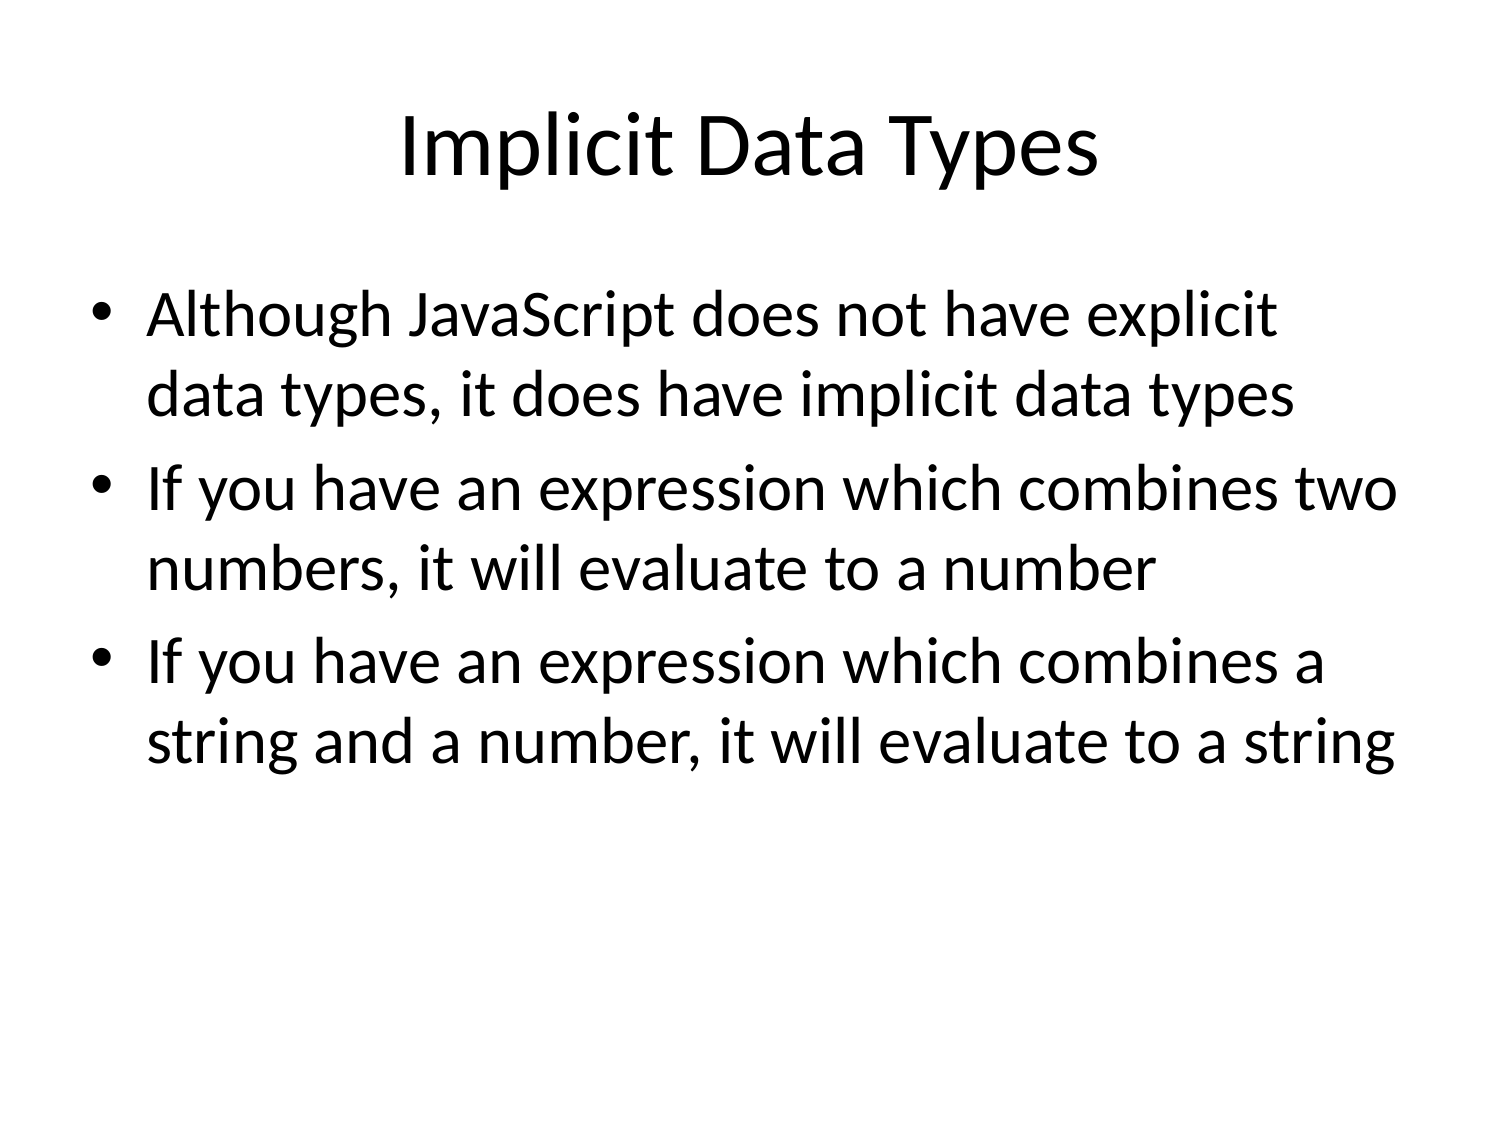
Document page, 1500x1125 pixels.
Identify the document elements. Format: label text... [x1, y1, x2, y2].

title Implicit Data Types [75, 45, 1425, 233]
list Although JavaScript does not have explicit data types, it does have implicit data types If you have an expression which combines two numbers, it will evaluate to a number If you have an expression which combines a string and a number, it will evaluate to a string [75, 262, 1425, 1005]
